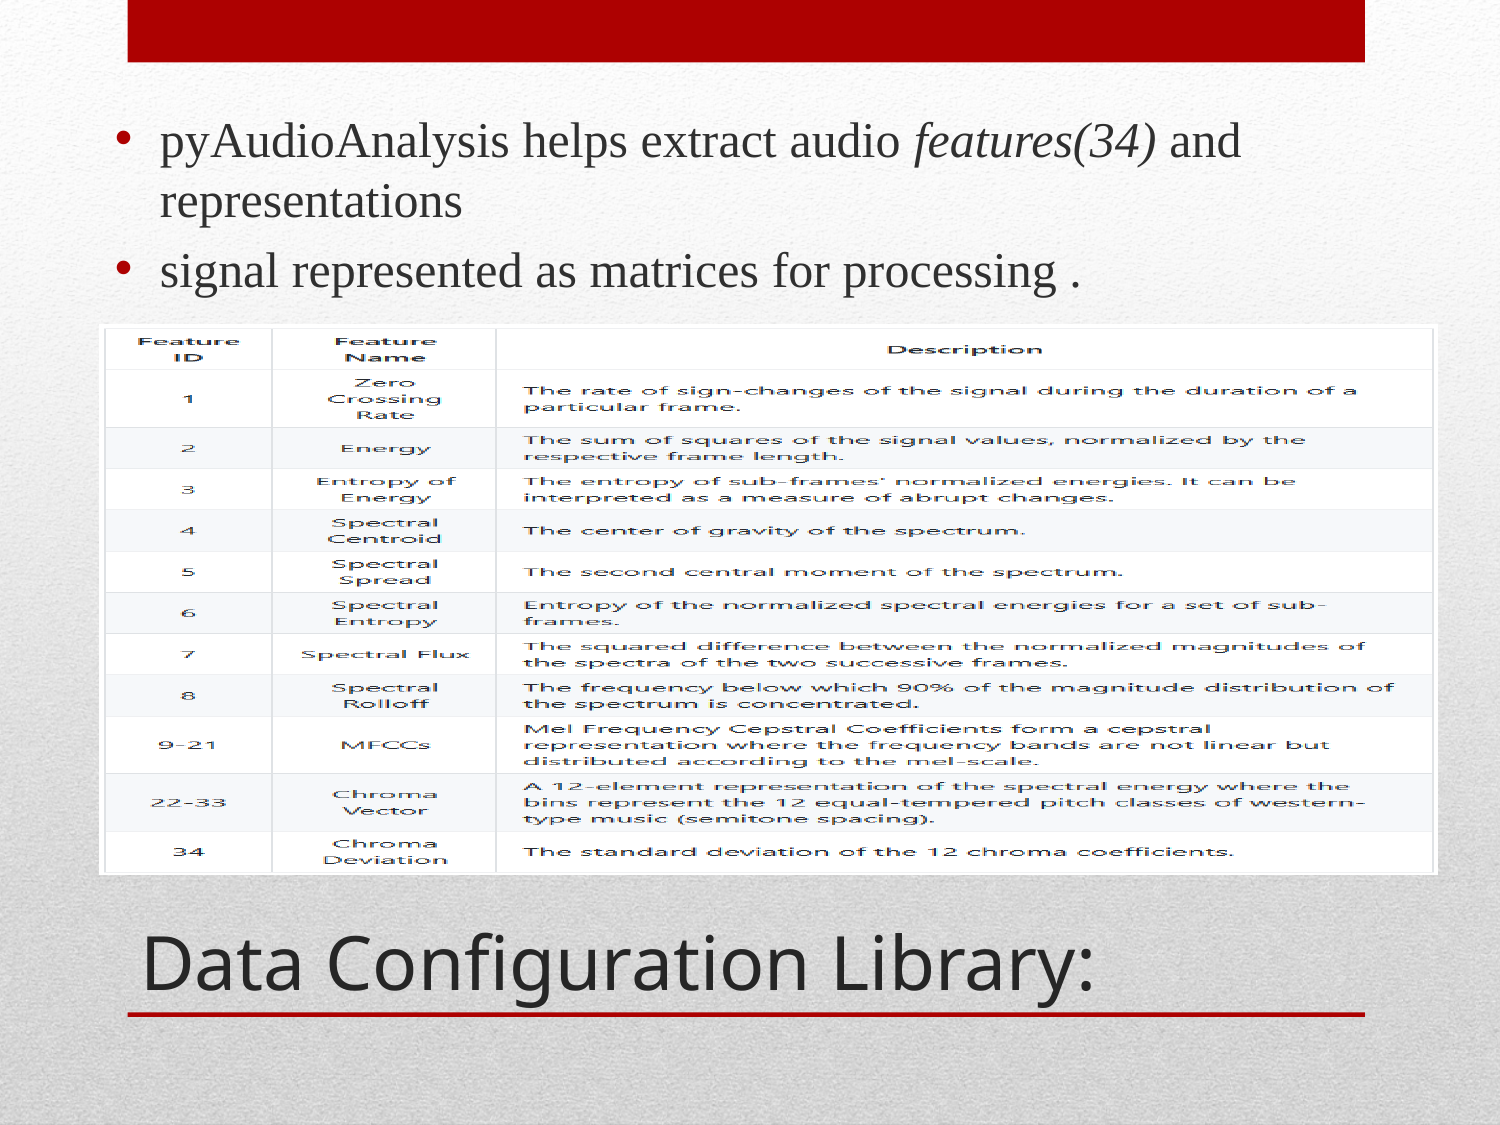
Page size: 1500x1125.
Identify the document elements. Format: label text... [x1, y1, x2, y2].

picture [99, 324, 1439, 876]
title Data Configuration Library: [125, 886, 1238, 1013]
list pyAudioAnalysis helps extract audio features(34) and representations signal represented as matrices for processing . [99, 62, 1338, 324]
